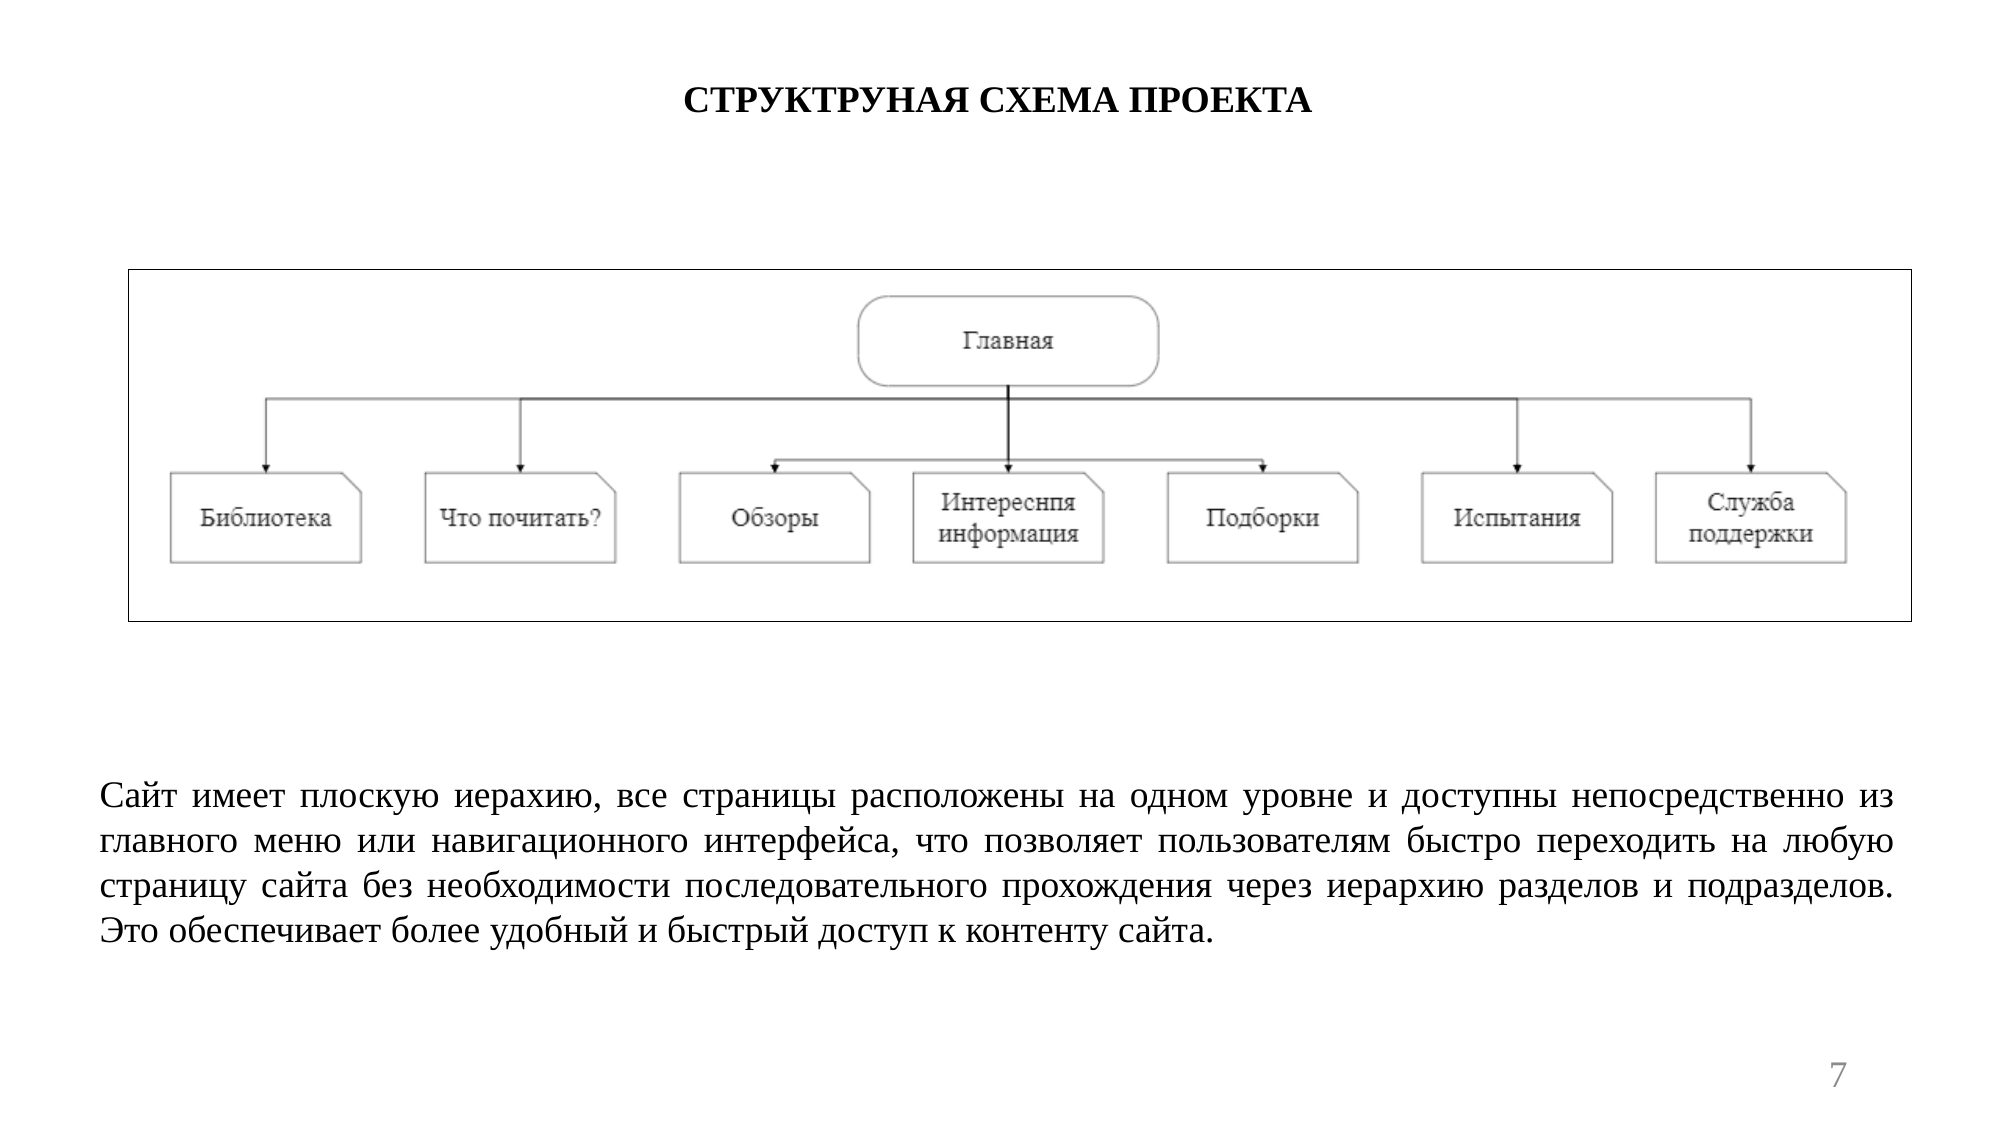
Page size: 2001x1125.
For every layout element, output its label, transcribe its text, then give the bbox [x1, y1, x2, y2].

text_box Сайт имеет плоскую иерахию, все страницы расположены на одном уровне и доступны непосредственно из главного меню или навигационного интерфейса, что позволяет пользователям быстро переходить на любую страницу сайта без необходимости последовательного прохождения через иерархию разделов и подразделов. Это обеспечивает более удобный и быстрый доступ к контенту сайта. [84, 762, 1911, 958]
picture [127, 269, 1912, 622]
text_box СТРУКТРУНАЯ СХЕМА ПРОЕКТА [668, 67, 1328, 128]
slide_number 7 [1412, 1042, 1863, 1103]
